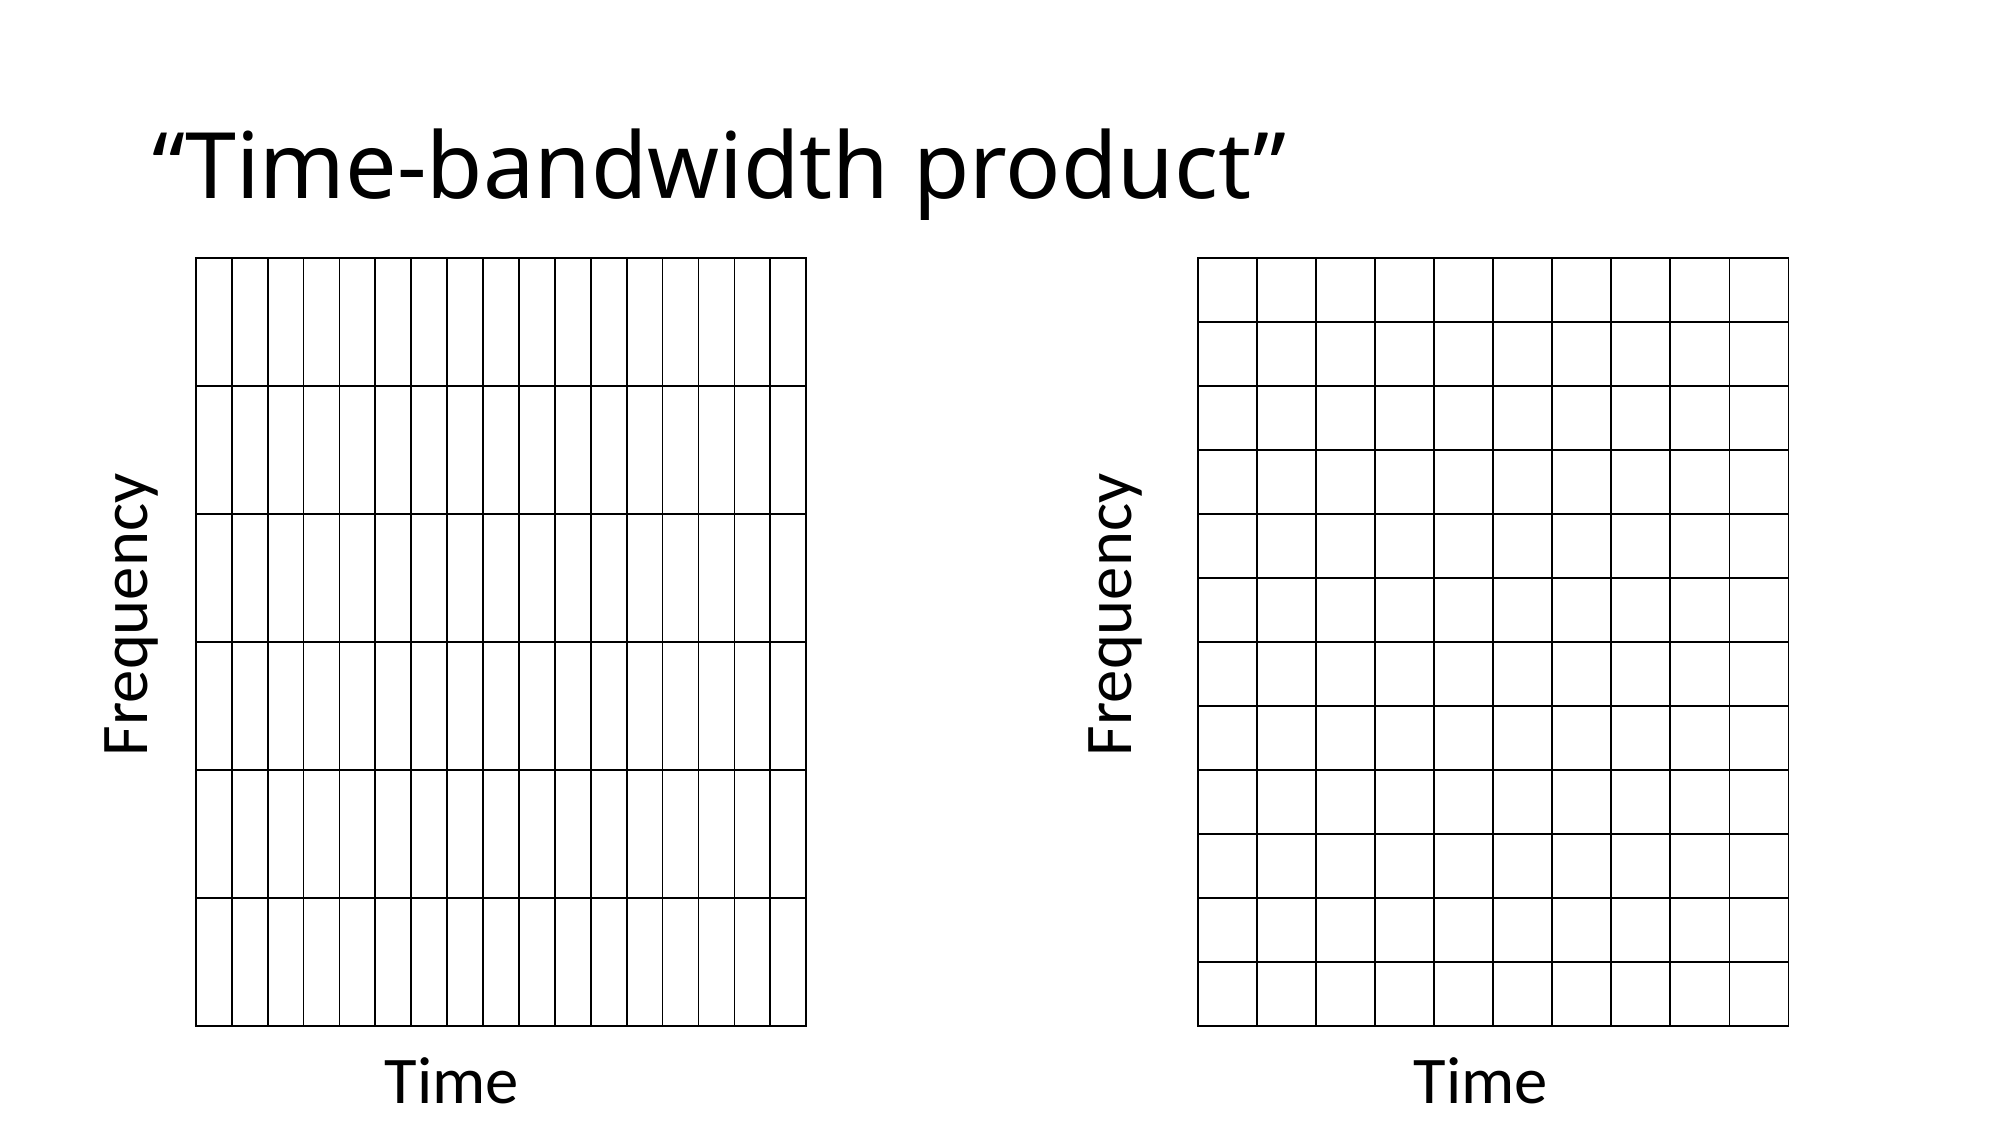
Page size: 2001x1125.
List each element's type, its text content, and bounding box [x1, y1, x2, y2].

table_cell [1435, 707, 1492, 769]
table_header [520, 259, 554, 385]
table_cell [1671, 835, 1729, 897]
table_cell [699, 643, 734, 769]
text_box Frequency [1056, 458, 1152, 772]
table_cell [1553, 899, 1610, 961]
table_cell [1671, 963, 1729, 1025]
table_cell [699, 899, 734, 1025]
table_cell [448, 515, 482, 641]
table_cell [628, 899, 662, 1025]
table_cell [269, 771, 303, 897]
table_cell [1612, 771, 1669, 833]
table_cell [1317, 451, 1374, 513]
table_cell [269, 515, 303, 641]
table_cell [1612, 451, 1669, 513]
table_header [771, 259, 805, 385]
table_cell [340, 771, 374, 897]
table_cell [1258, 899, 1315, 961]
table_cell [1317, 579, 1374, 641]
table_cell [448, 771, 482, 897]
table_cell [699, 387, 734, 513]
table_cell [1494, 451, 1551, 513]
table_cell [663, 387, 698, 513]
table_cell [1317, 643, 1374, 705]
table_cell [628, 515, 662, 641]
table_cell [628, 643, 662, 769]
table_cell [1730, 451, 1788, 513]
table_cell [771, 643, 805, 769]
table_cell [484, 387, 518, 513]
table_cell [1553, 579, 1610, 641]
table_cell [1494, 323, 1551, 385]
table_cell [1671, 451, 1729, 513]
table_cell [592, 899, 626, 1025]
table_cell [1612, 835, 1669, 897]
table_cell [1199, 387, 1256, 449]
table_cell [771, 387, 805, 513]
table_cell [269, 387, 303, 513]
table_header [412, 259, 446, 385]
table_cell [1553, 771, 1610, 833]
table_header [699, 259, 734, 385]
table_cell [1671, 387, 1729, 449]
table_cell [1435, 643, 1492, 705]
table_header [1730, 259, 1788, 321]
table_header [1317, 259, 1374, 321]
table_cell [304, 515, 339, 641]
table_cell [376, 899, 410, 1025]
table_cell [1435, 899, 1492, 961]
table_cell [520, 515, 554, 641]
table_cell [628, 387, 662, 513]
table_cell [556, 515, 590, 641]
table_cell [412, 899, 446, 1025]
table_cell [556, 643, 590, 769]
table_cell [1612, 643, 1669, 705]
table_cell [1494, 387, 1551, 449]
table_cell [448, 899, 482, 1025]
table_cell [1199, 963, 1256, 1025]
table_cell [1553, 963, 1610, 1025]
table_cell [1671, 707, 1729, 769]
table_cell [1376, 579, 1433, 641]
table_header [233, 259, 267, 385]
table_cell [520, 643, 554, 769]
table_cell [1435, 451, 1492, 513]
table_cell [1435, 963, 1492, 1025]
text_box Time [369, 1029, 549, 1124]
table_cell [233, 643, 267, 769]
table_cell [1317, 771, 1374, 833]
table_cell [1671, 579, 1729, 641]
table_cell [1494, 899, 1551, 961]
table_cell [735, 515, 769, 641]
table_cell [233, 515, 267, 641]
table_cell [1317, 835, 1374, 897]
table_cell [233, 387, 267, 513]
table_cell [1258, 771, 1315, 833]
table_header [663, 259, 698, 385]
table_cell [376, 387, 410, 513]
table_header [1376, 259, 1433, 321]
table_cell [1435, 515, 1492, 577]
table_cell [412, 643, 446, 769]
table_cell [340, 387, 374, 513]
table_cell [1553, 707, 1610, 769]
table_cell [1730, 323, 1788, 385]
table_cell [556, 771, 590, 897]
table_cell [1258, 707, 1315, 769]
table_cell [1671, 515, 1729, 577]
table_cell [1730, 899, 1788, 961]
table_header [1435, 259, 1492, 321]
table_cell [1435, 579, 1492, 641]
table_cell [1376, 835, 1433, 897]
table_cell [628, 771, 662, 897]
table_cell [376, 515, 410, 641]
table_cell [1494, 707, 1551, 769]
table_cell [1671, 899, 1729, 961]
table_cell [304, 387, 339, 513]
table_cell [1199, 771, 1256, 833]
table_cell [1258, 963, 1315, 1025]
table_cell [592, 771, 626, 897]
table_cell [1671, 323, 1729, 385]
table_cell [1317, 387, 1374, 449]
table_cell [1376, 387, 1433, 449]
table_cell [1612, 387, 1669, 449]
table_cell [304, 899, 339, 1025]
table_cell [484, 771, 518, 897]
table_cell [1494, 515, 1551, 577]
table_cell [1317, 899, 1374, 961]
table_cell [269, 643, 303, 769]
table_header [269, 259, 303, 385]
table_cell [1199, 707, 1256, 769]
table_cell [735, 899, 769, 1025]
table_cell [1258, 835, 1315, 897]
table_cell [1376, 707, 1433, 769]
table_cell [771, 899, 805, 1025]
table_cell [1258, 387, 1315, 449]
table_header [1494, 259, 1551, 321]
table_cell [448, 387, 482, 513]
table_cell [1317, 323, 1374, 385]
table_cell [1730, 387, 1788, 449]
table_header [448, 259, 482, 385]
table_cell [1730, 579, 1788, 641]
table_cell [197, 643, 231, 769]
table_cell [735, 387, 769, 513]
table_cell [1612, 899, 1669, 961]
table_header [1199, 259, 1256, 321]
table_cell [1258, 451, 1315, 513]
table_header [376, 259, 410, 385]
table_cell [1553, 387, 1610, 449]
table_header [628, 259, 662, 385]
table_cell [1376, 899, 1433, 961]
table_cell [699, 515, 734, 641]
table_cell [1199, 579, 1256, 641]
table_cell [1317, 707, 1374, 769]
table_cell [197, 515, 231, 641]
table_cell [1199, 515, 1256, 577]
table_cell [1376, 963, 1433, 1025]
table_cell [1376, 771, 1433, 833]
table_header [1258, 259, 1315, 321]
table_cell [735, 643, 769, 769]
table_cell [663, 643, 698, 769]
table_cell [1553, 323, 1610, 385]
table_header [1612, 259, 1669, 321]
table_cell [663, 771, 698, 897]
table_cell [1317, 515, 1374, 577]
table_cell [592, 515, 626, 641]
table_cell [269, 899, 303, 1025]
table_cell [376, 643, 410, 769]
table_cell [520, 771, 554, 897]
table_cell [1376, 323, 1433, 385]
table_cell [1730, 771, 1788, 833]
table_cell [197, 899, 231, 1025]
table_cell [412, 515, 446, 641]
table_cell [735, 771, 769, 897]
table_cell [699, 771, 734, 897]
table_cell [1553, 451, 1610, 513]
table_cell [663, 899, 698, 1025]
table_cell [1553, 643, 1610, 705]
table_cell [1258, 643, 1315, 705]
table_header [197, 259, 231, 385]
table_header [735, 259, 769, 385]
table_cell [1553, 835, 1610, 897]
table_cell [556, 899, 590, 1025]
table_cell [1612, 515, 1669, 577]
table_cell [304, 771, 339, 897]
table_cell [1199, 451, 1256, 513]
table_cell [1671, 771, 1729, 833]
table_cell [1376, 643, 1433, 705]
table_header [340, 259, 374, 385]
table_cell [340, 643, 374, 769]
table_cell [1258, 579, 1315, 641]
table_header [484, 259, 518, 385]
table_cell [1435, 387, 1492, 449]
table_cell [1730, 707, 1788, 769]
table_cell [771, 515, 805, 641]
table_cell [1494, 835, 1551, 897]
table_header [556, 259, 590, 385]
table_cell [197, 771, 231, 897]
table_cell [1199, 835, 1256, 897]
table_cell [1612, 323, 1669, 385]
table_cell [376, 771, 410, 897]
table_cell [592, 643, 626, 769]
text_box Frequency [73, 458, 169, 772]
table_cell [1376, 515, 1433, 577]
table_cell [484, 899, 518, 1025]
table_cell [663, 515, 698, 641]
table_cell [592, 387, 626, 513]
title “Time-bandwidth product” [137, 59, 1863, 278]
table_cell [1494, 771, 1551, 833]
table_header [1553, 259, 1610, 321]
table_cell [1730, 515, 1788, 577]
table_cell [1612, 963, 1669, 1025]
table_cell [1671, 643, 1729, 705]
table_cell [233, 899, 267, 1025]
table_cell [1494, 643, 1551, 705]
table_cell [1612, 707, 1669, 769]
table_cell [340, 899, 374, 1025]
table_cell [1730, 643, 1788, 705]
text_box Time [1399, 1029, 1578, 1124]
table_cell [484, 643, 518, 769]
table_cell [1258, 323, 1315, 385]
table_cell [1494, 579, 1551, 641]
table_cell [520, 899, 554, 1025]
table_cell [1317, 963, 1374, 1025]
table_cell [448, 643, 482, 769]
table_cell [1199, 323, 1256, 385]
table_cell [197, 387, 231, 513]
table_cell [304, 643, 339, 769]
table_header [304, 259, 339, 385]
table_header [1671, 259, 1729, 321]
table_cell [340, 515, 374, 641]
table_cell [1612, 579, 1669, 641]
table_header [592, 259, 626, 385]
table_cell [233, 771, 267, 897]
table_cell [484, 515, 518, 641]
table_cell [1199, 899, 1256, 961]
table_cell [412, 771, 446, 897]
table_cell [1730, 963, 1788, 1025]
table_cell [412, 387, 446, 513]
table_cell [556, 387, 590, 513]
table_cell [1435, 771, 1492, 833]
table_cell [1376, 451, 1433, 513]
table_cell [1199, 643, 1256, 705]
table_cell [520, 387, 554, 513]
table_cell [1435, 323, 1492, 385]
table_cell [771, 771, 805, 897]
table_cell [1258, 515, 1315, 577]
table_cell [1435, 835, 1492, 897]
table_cell [1553, 515, 1610, 577]
table_cell [1730, 835, 1788, 897]
table_cell [1494, 963, 1551, 1025]
